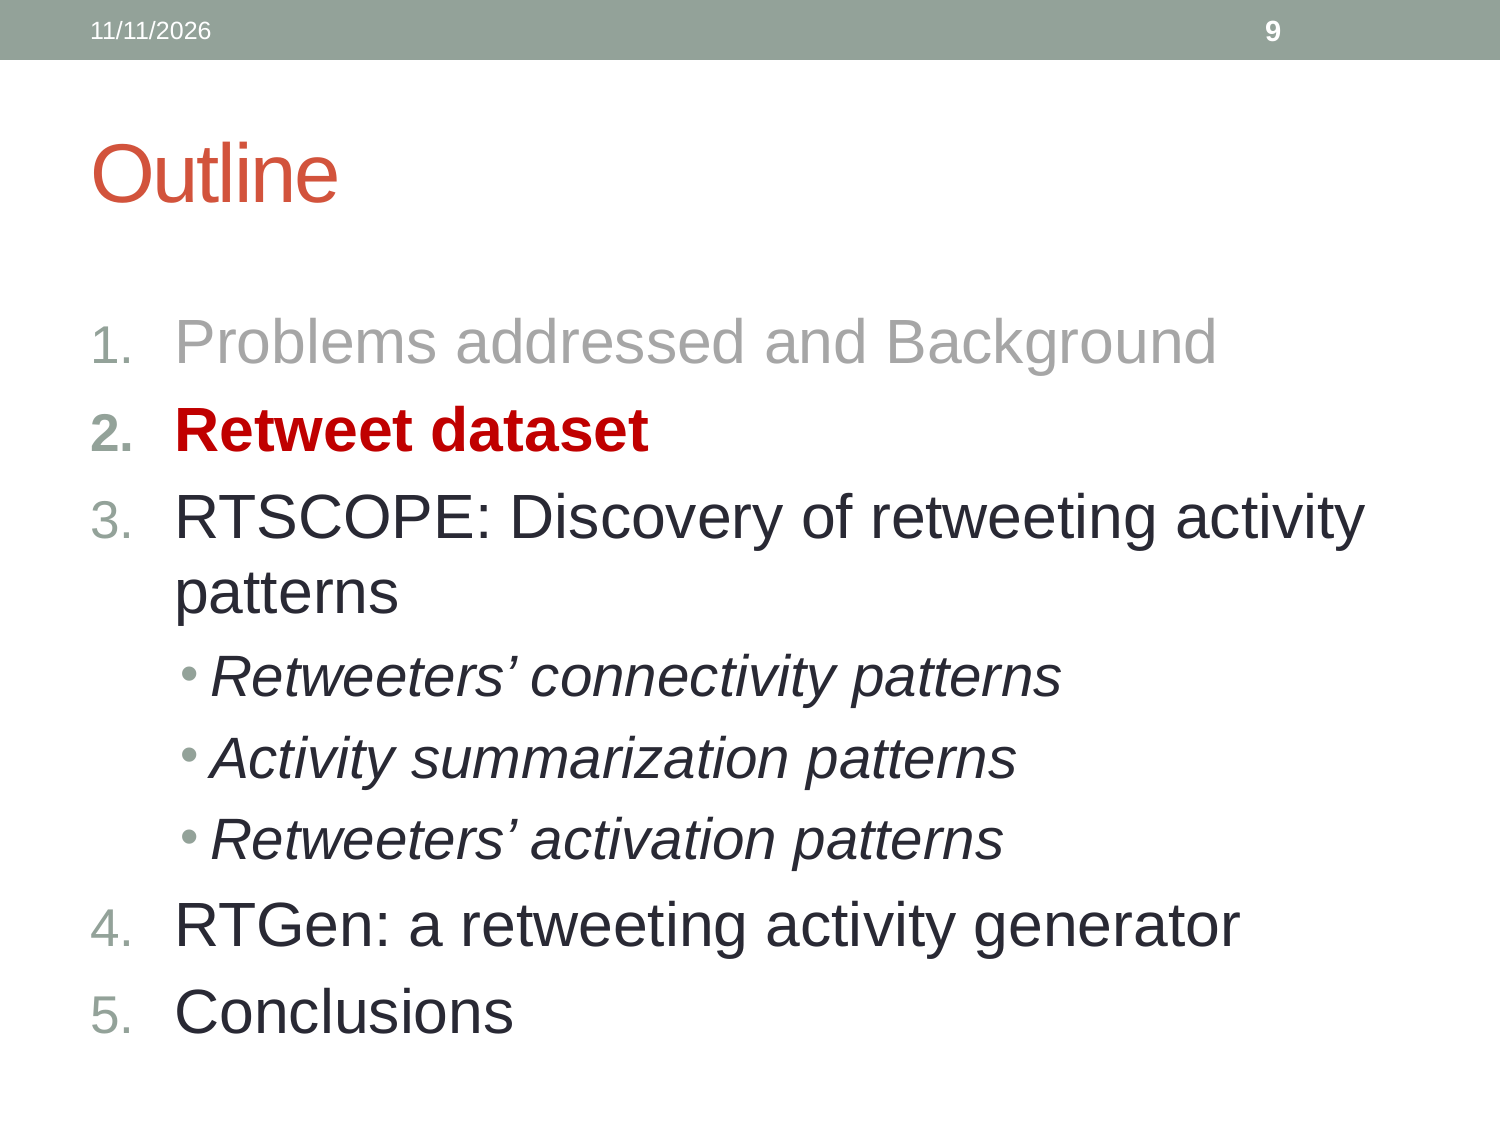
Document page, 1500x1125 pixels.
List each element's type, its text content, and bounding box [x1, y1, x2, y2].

title Outline [75, 87, 1425, 250]
list Problems addressed and Background Retweet dataset RTSCOPE: Discovery of retweeting activity patterns Retweeters’ connectivity patterns Activity summarization patterns Retweeters’ activation patterns RTGen: a retweeting activity generator Conclusions [75, 294, 1459, 1094]
slide_number 9 [1250, 3, 1425, 57]
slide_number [75, 3, 550, 57]
